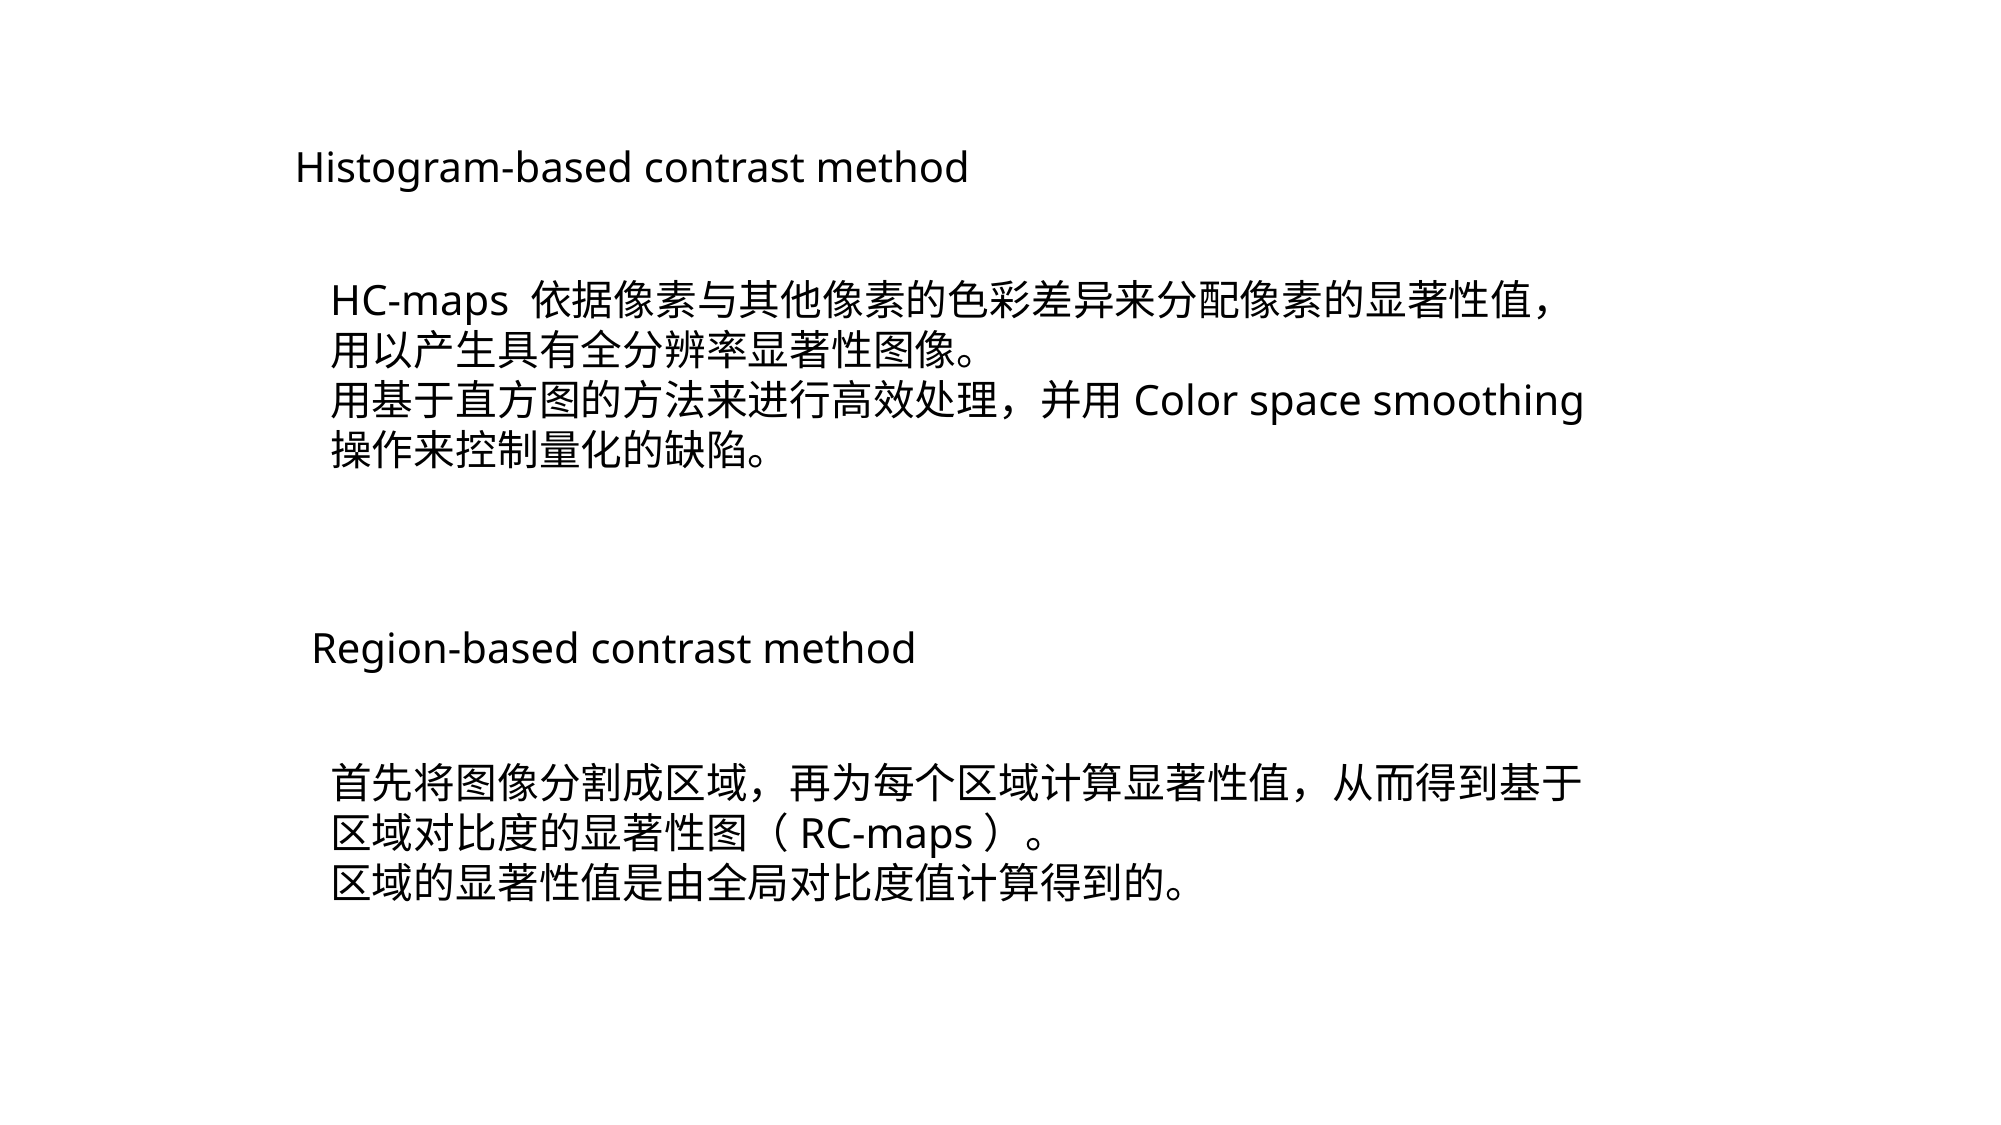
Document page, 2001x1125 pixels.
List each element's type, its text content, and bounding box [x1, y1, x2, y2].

text_box Region-based contrast method [296, 614, 932, 679]
text_box HC-maps 依据像素与其他像素的色彩差异来分配像素的显著性值，用以产生具有全分辨率显著性图像。 用基于直方图的方法来进行高效处理，并用Color space smoothing操作来控制量化的缺陷。 [315, 266, 1619, 482]
text_box Histogram-based contrast method [279, 133, 985, 199]
text_box 首先将图像分割成区域，再为每个区域计算显著性值，从而得到基于区域对比度的显著性图（RC-maps）。 区域的显著性值是由全局对比度值计算得到的。 [315, 749, 1631, 915]
